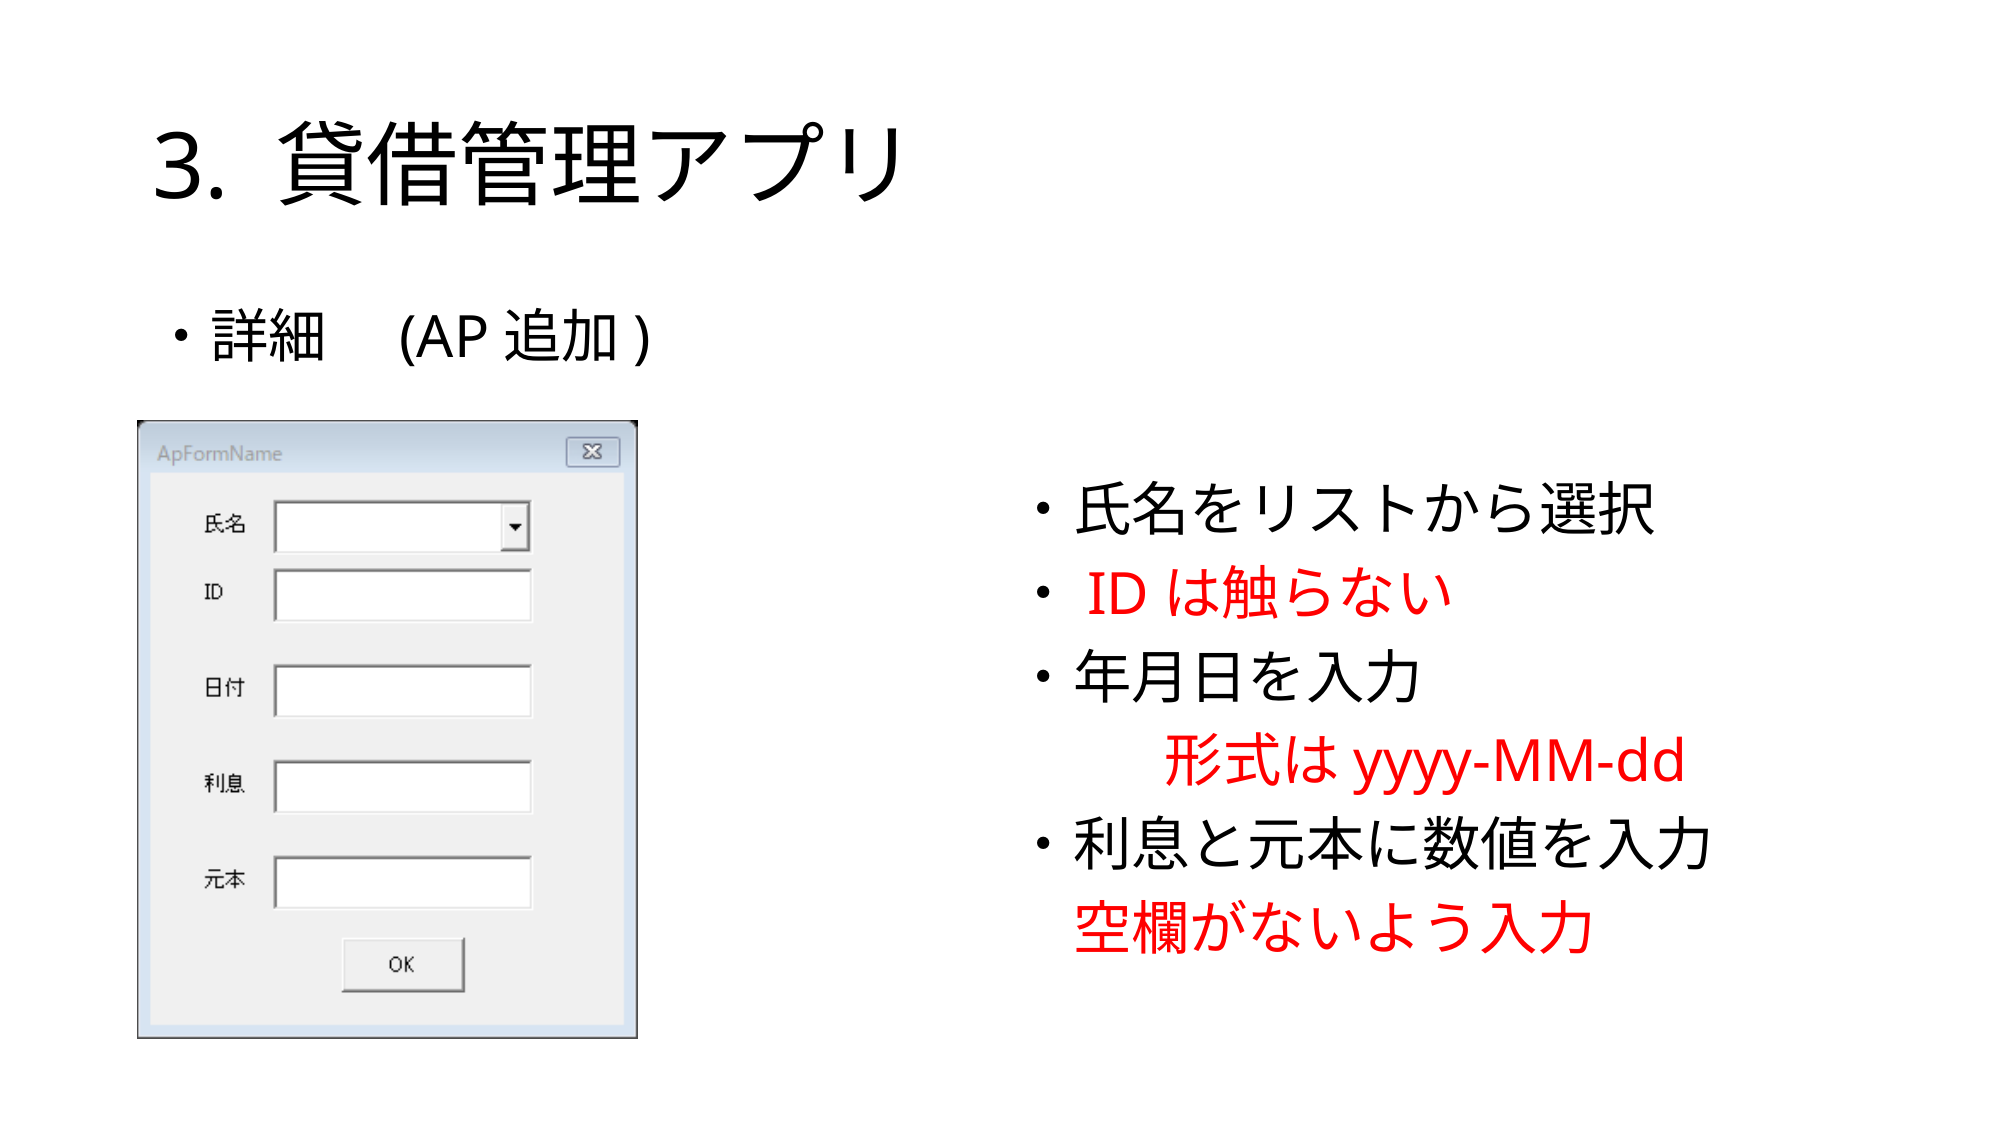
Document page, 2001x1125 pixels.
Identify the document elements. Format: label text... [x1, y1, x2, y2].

list ・詳細 (AP追加) [137, 299, 1000, 1014]
title 3. 貸借管理アプリ [137, 59, 1863, 278]
picture [137, 420, 638, 1039]
text_box ・氏名をリストから選択 ・IDは触らない ・年月日を入力 形式はyyyy-MM-dd ・利息と元本に数値を入力 空欄がないよう入力 [999, 472, 1863, 1014]
